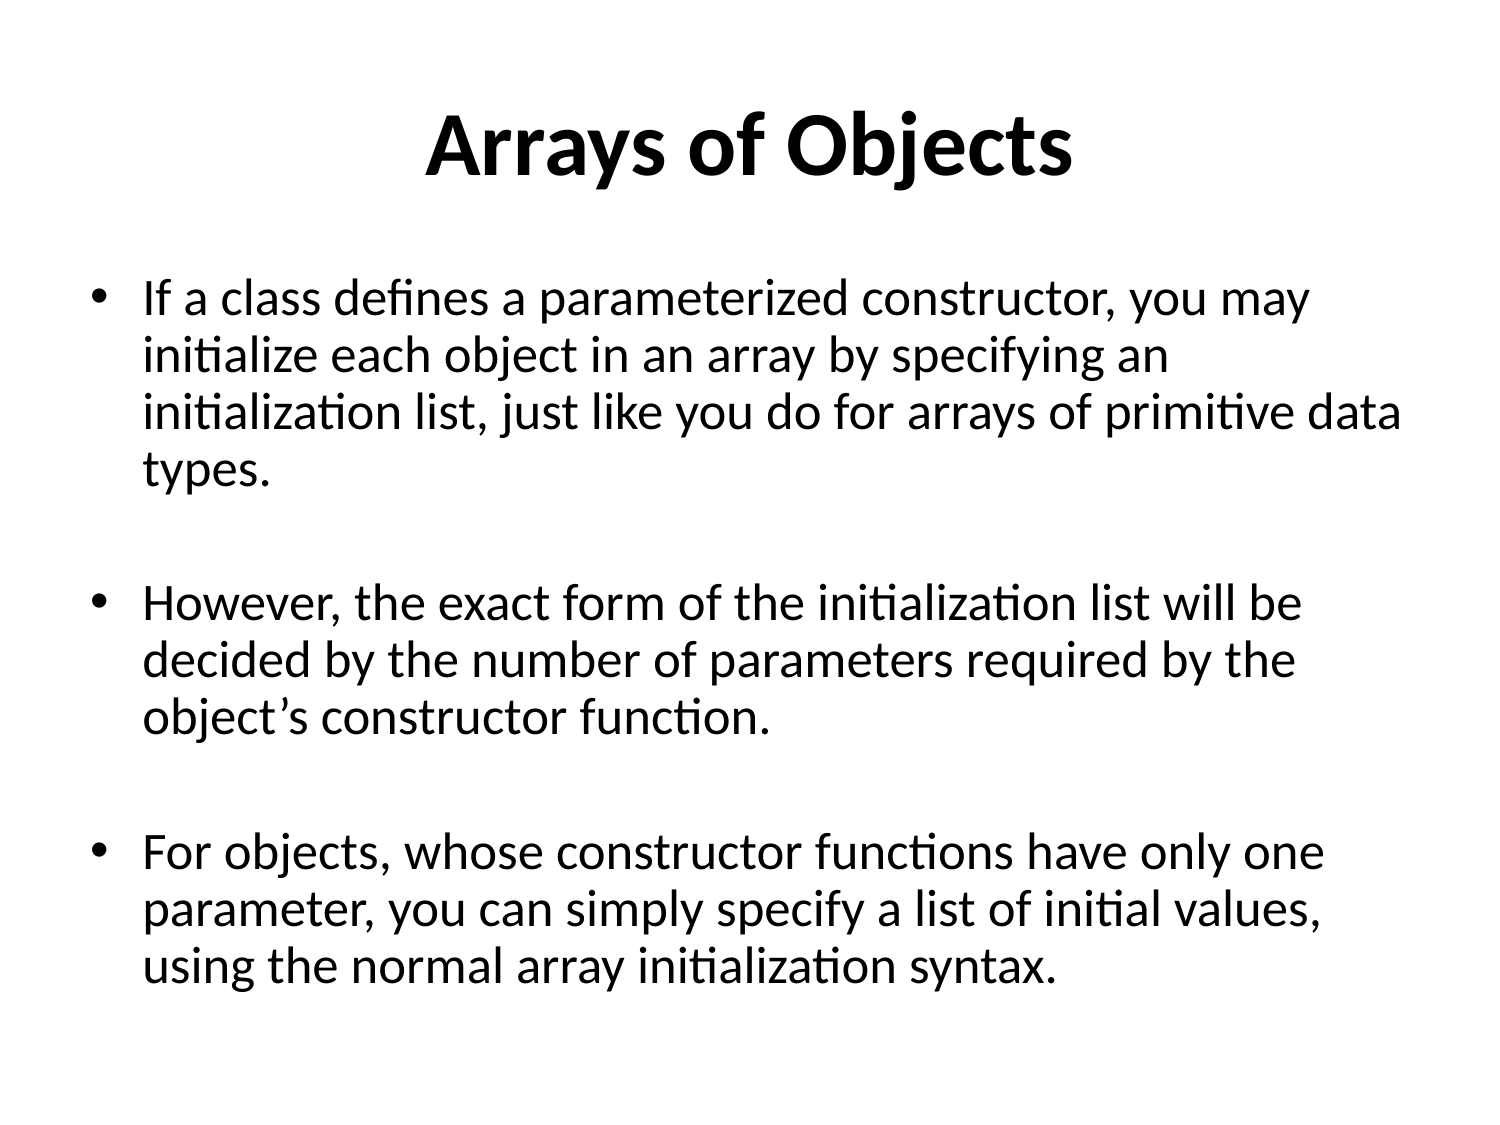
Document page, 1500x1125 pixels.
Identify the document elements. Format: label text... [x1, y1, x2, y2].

list If a class defines a parameterized constructor, you may initialize each object in an array by specifying an initialization list, just like you do for arrays of primitive data types. However, the exact form of the initialization list will be decided by the number of parameters required by the object’s constructor function. For objects, whose constructor functions have only one parameter, you can simply specify a list of initial values, using the normal array initialization syntax. [75, 262, 1425, 1005]
title Arrays of Objects [75, 45, 1425, 233]
